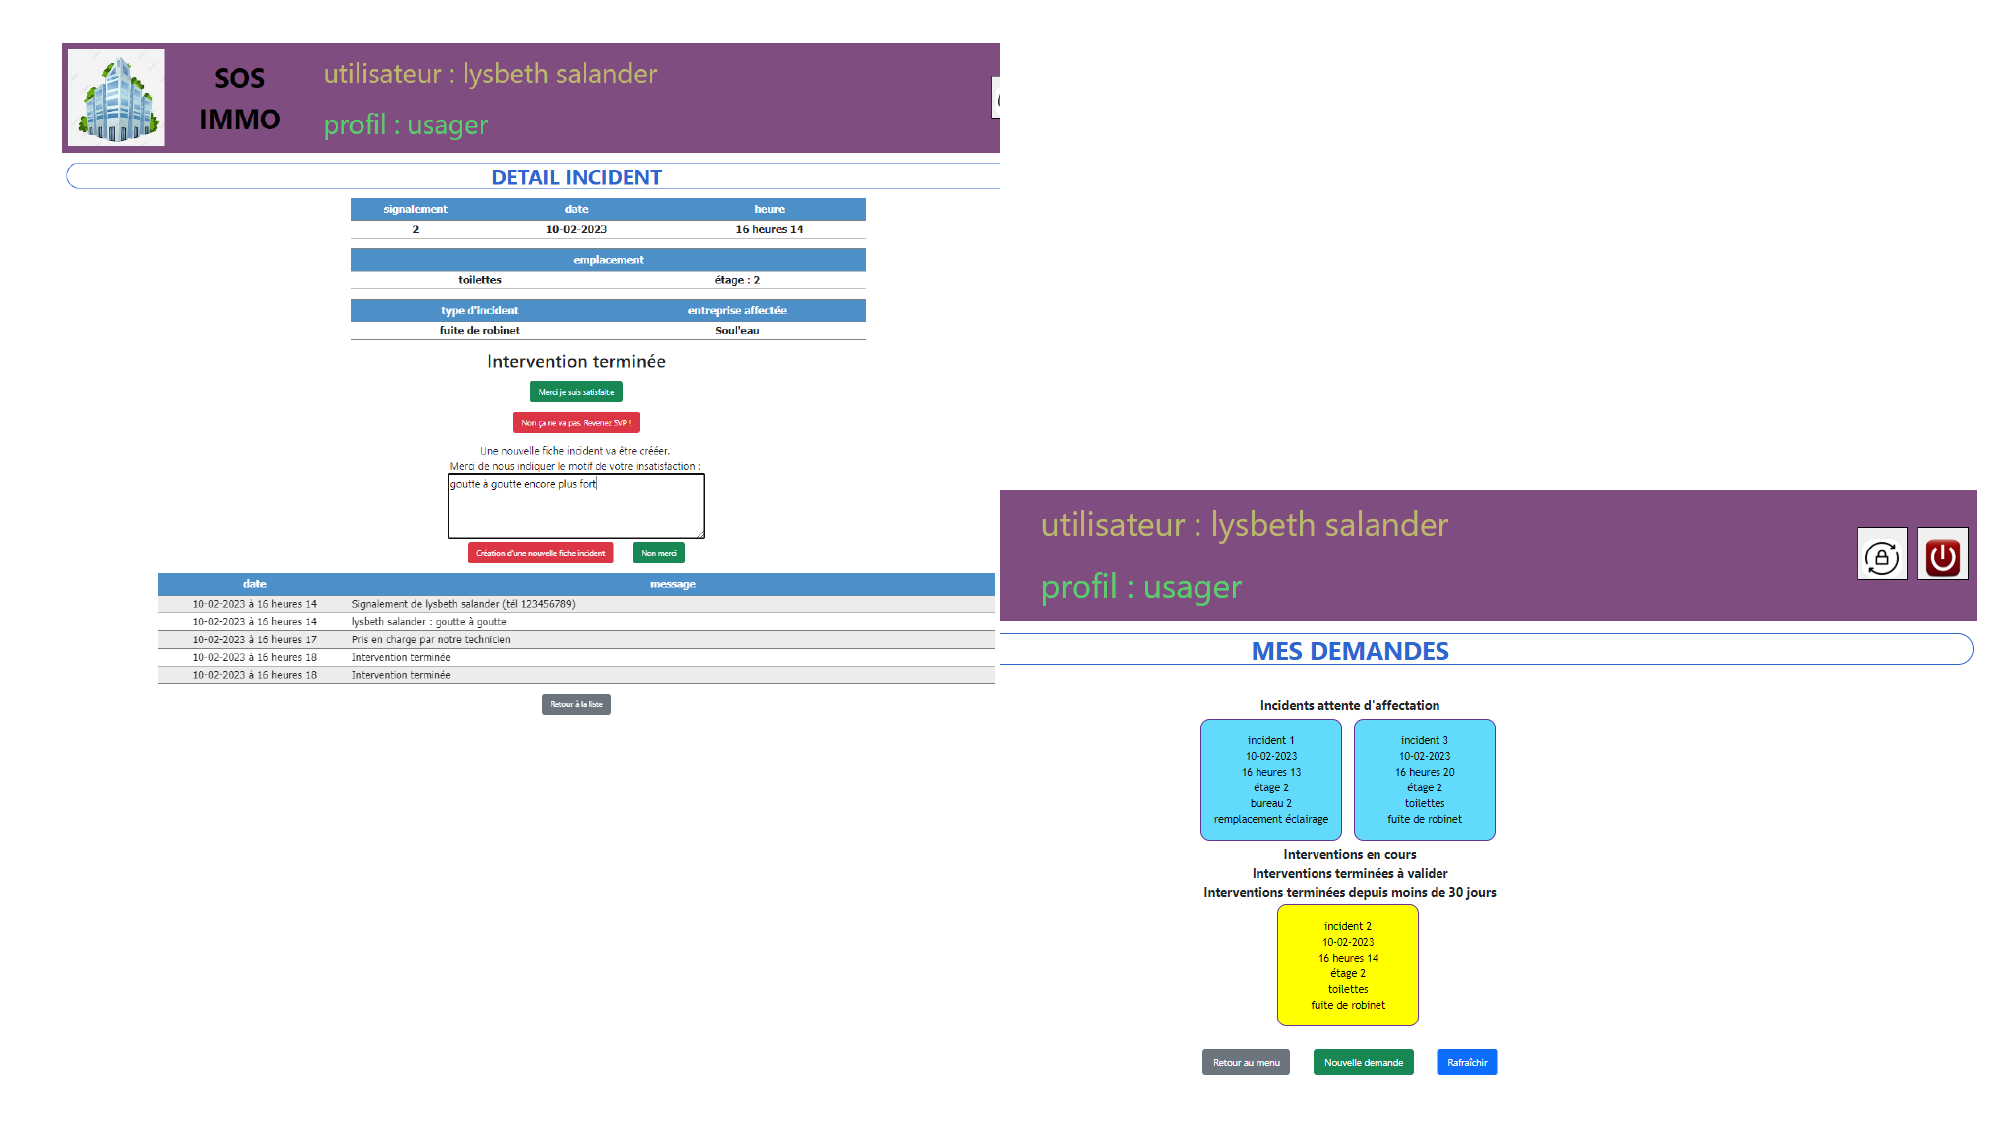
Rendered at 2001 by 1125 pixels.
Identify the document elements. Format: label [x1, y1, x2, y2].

picture [61, 43, 1977, 1081]
